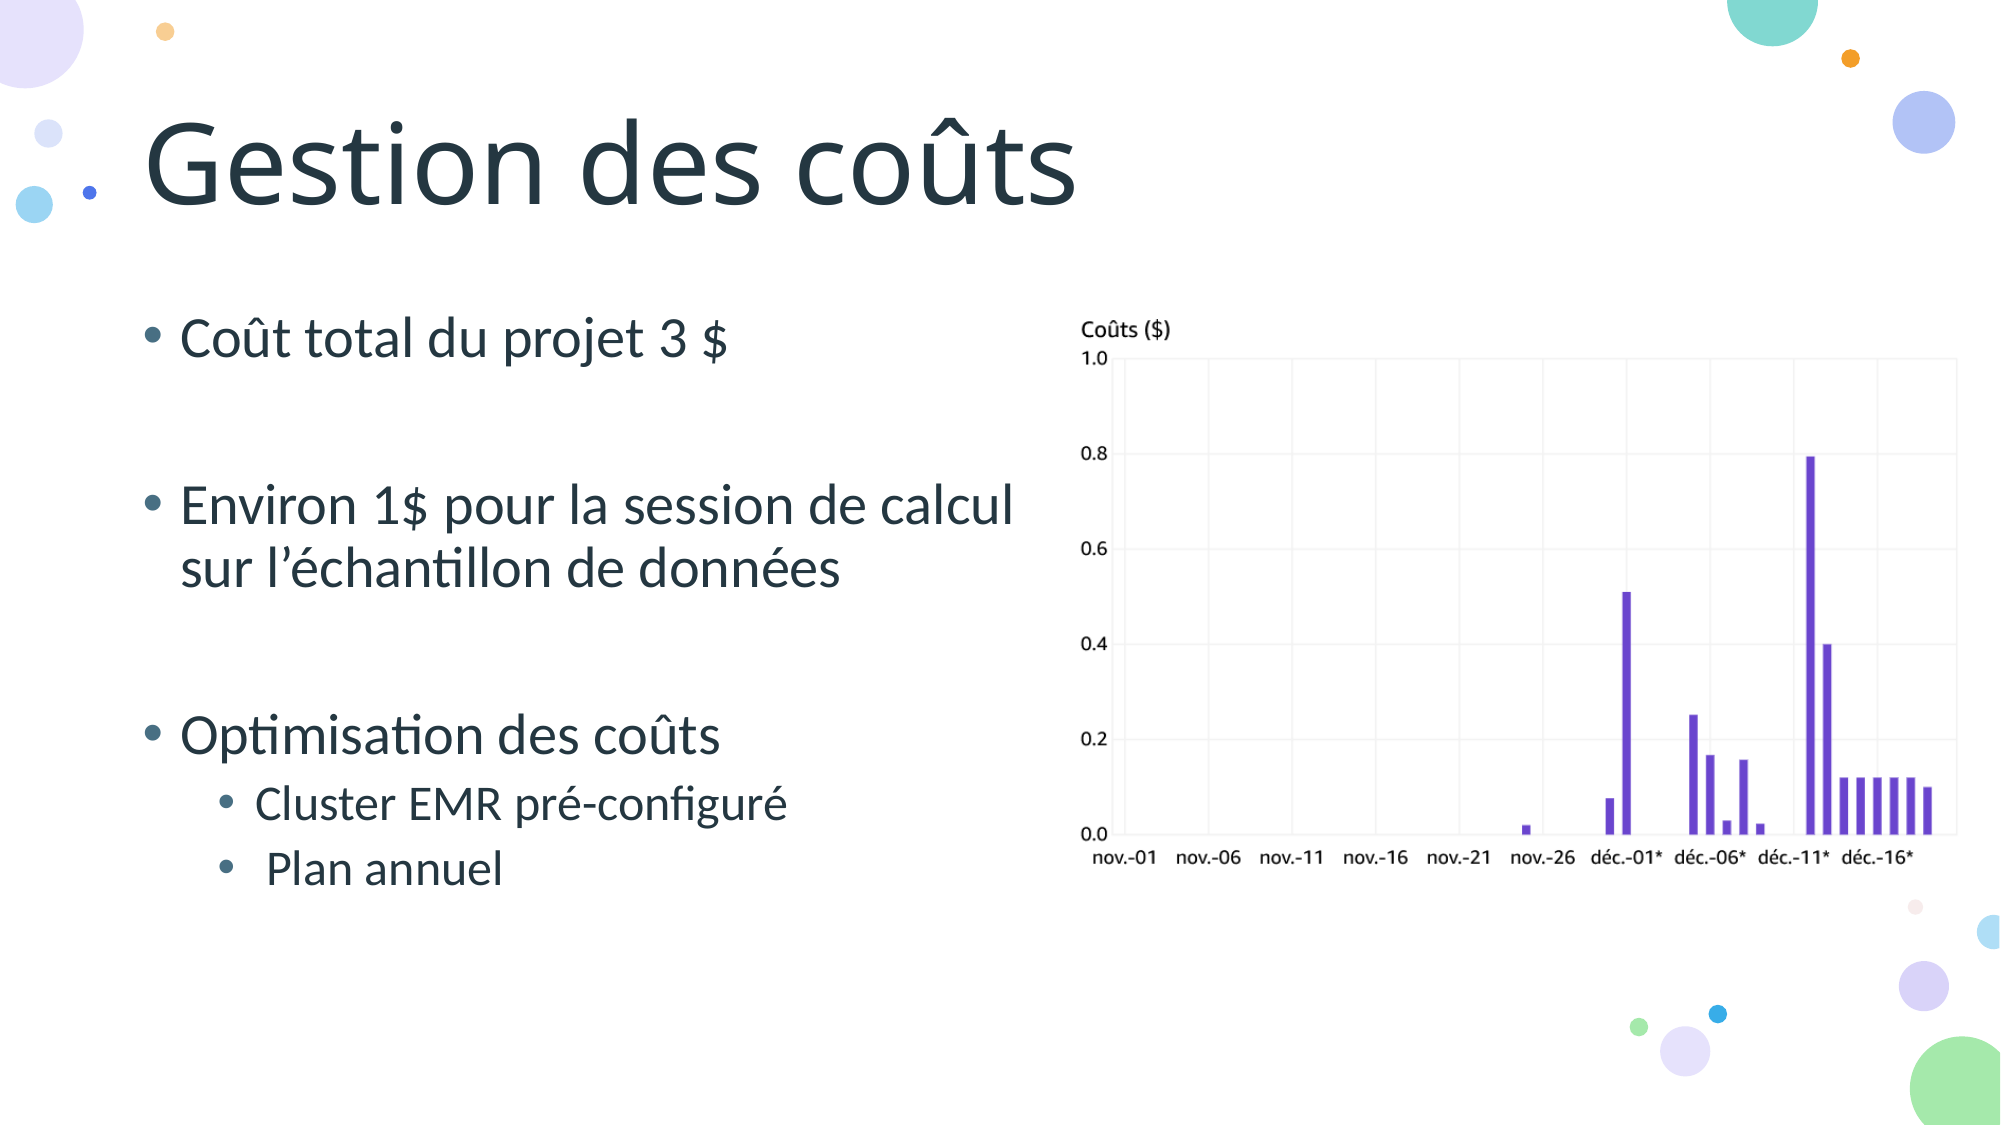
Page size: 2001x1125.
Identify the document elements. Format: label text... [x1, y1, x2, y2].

title Gestion des coûts [127, 59, 1877, 278]
picture [1050, 299, 1974, 887]
list Coût total du projet 3 $ Environ 1$ pour la session de calcul sur l’échantillon de données Optimisation des coûts Cluster EMR pré-configuré Plan annuel [127, 299, 1051, 1014]
